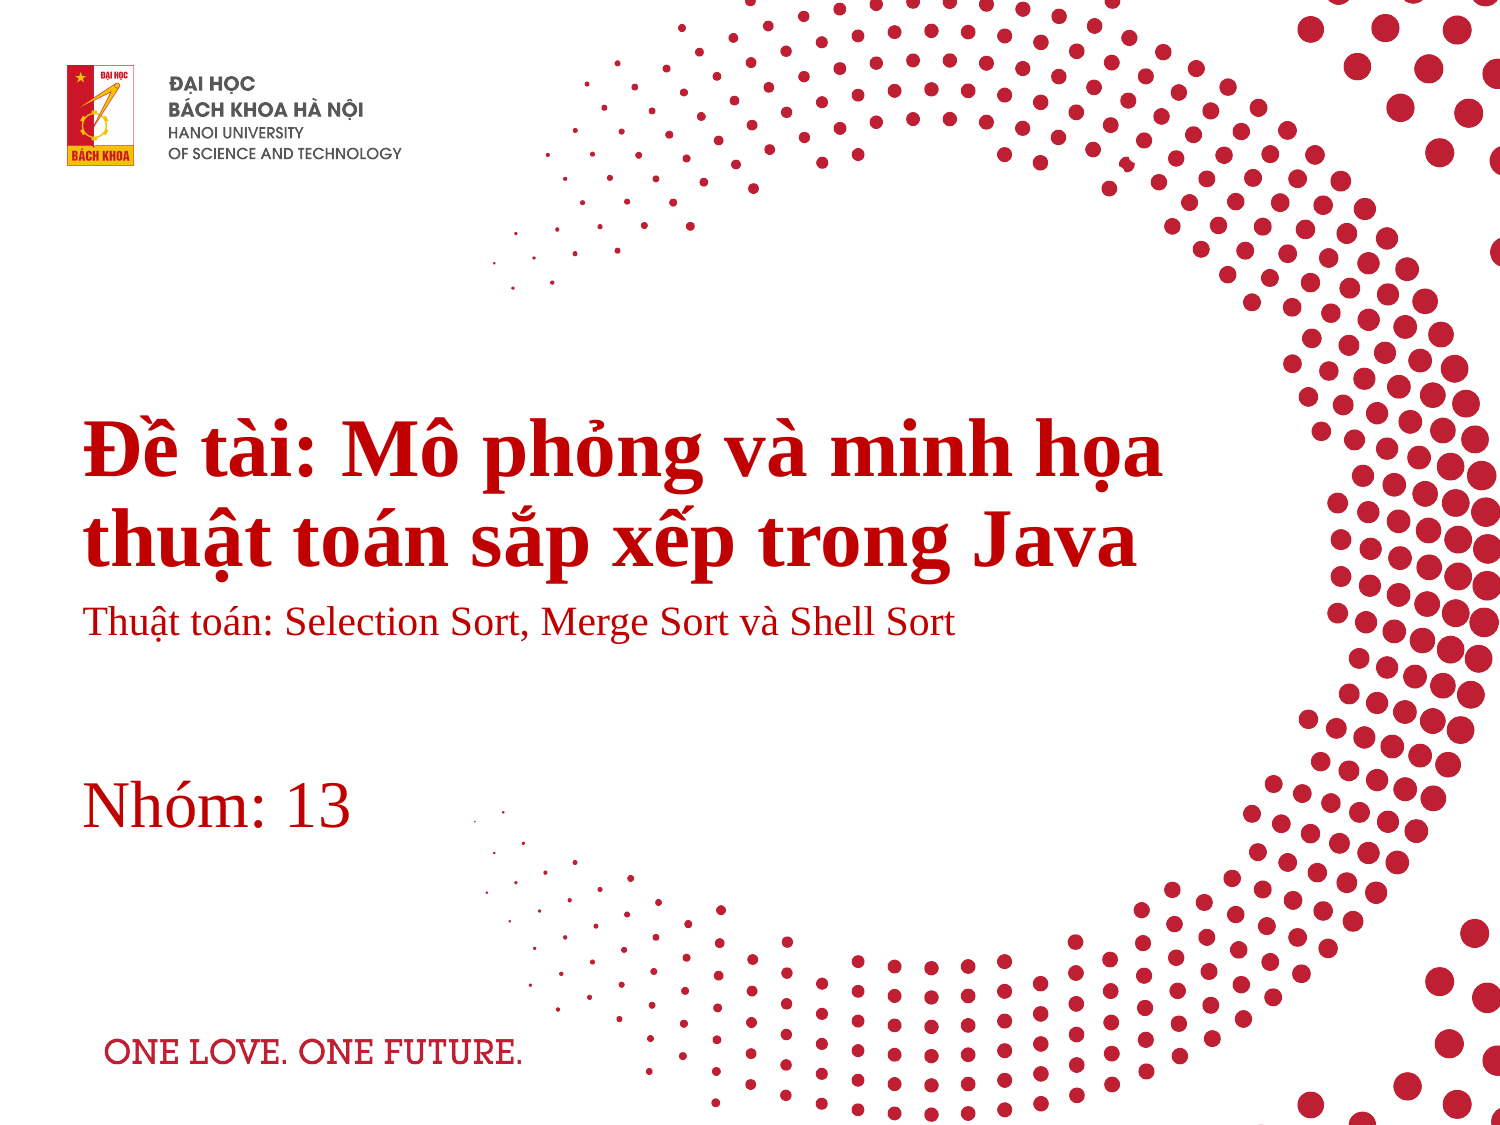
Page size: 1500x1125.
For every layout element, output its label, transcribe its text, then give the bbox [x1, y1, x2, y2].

text_box Nhóm: 13 [67, 762, 1273, 902]
text_box Thuật toán: Selection Sort, Merge Sort và Shell Sort [67, 592, 1273, 732]
picture [0, 0, 1500, 1125]
text_box Đề tài: Mô phỏng và minh họa thuật toán sắp xếp trong Java [67, 397, 1273, 537]
